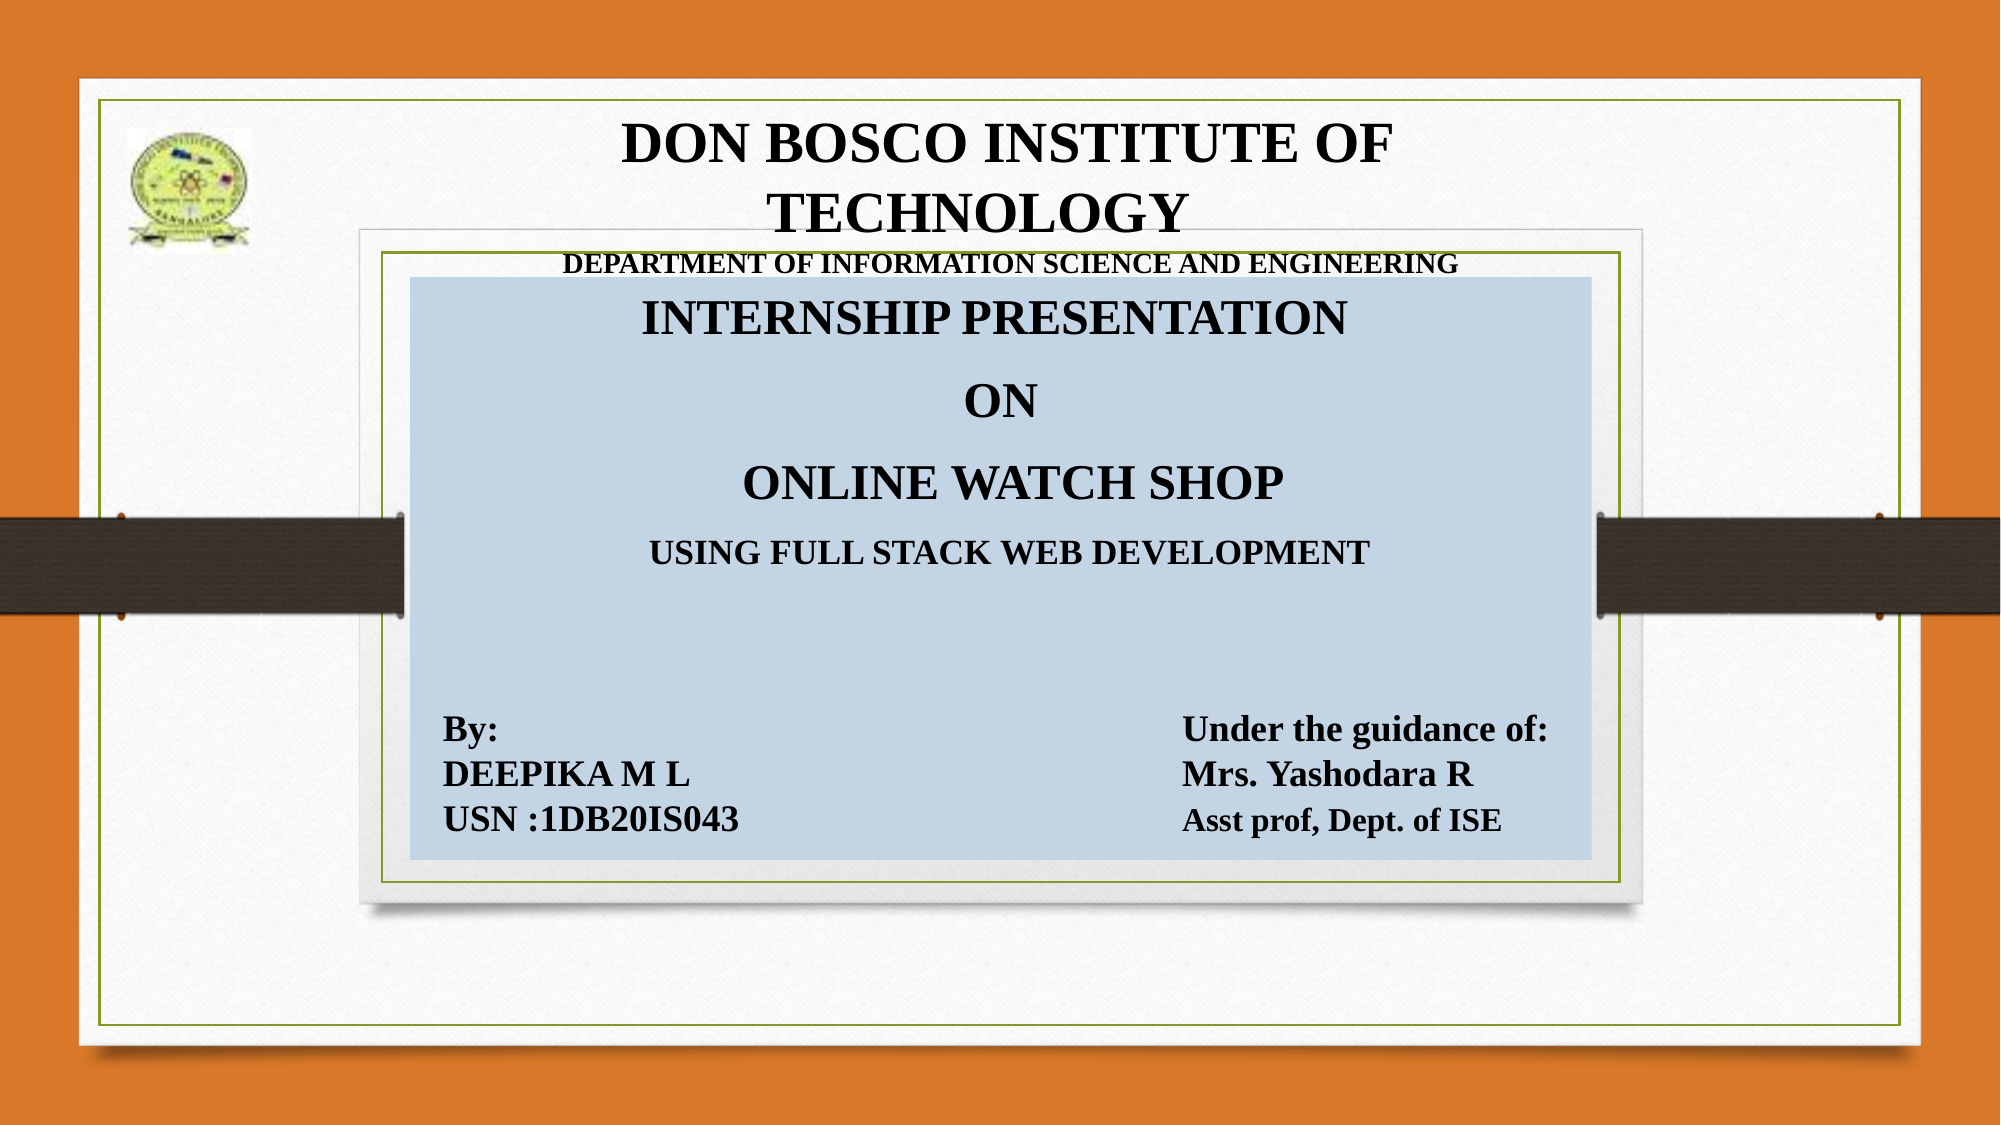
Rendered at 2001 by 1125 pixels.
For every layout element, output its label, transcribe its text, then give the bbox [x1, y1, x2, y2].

text_box Under the guidance of: Mrs. Yashodara R Asst prof, Dept. of ISE [1073, 696, 2000, 892]
picture [0, 0, 2001, 1125]
subtitle INTERNSHIP PRESENTATION ON ONLINE WATCH SHOP USING FULL STACK WEB DEVELOPMENT [410, 277, 1592, 860]
text_box DON BOSCO INSTITUTE OF TECHNOLOGY DEPARTMENT OF INFORMATION SCIENCE AND ENGINEERING [478, 96, 1479, 287]
text_box By: DEEPIKA M L USN :1DB20IS043 [428, 696, 1073, 847]
